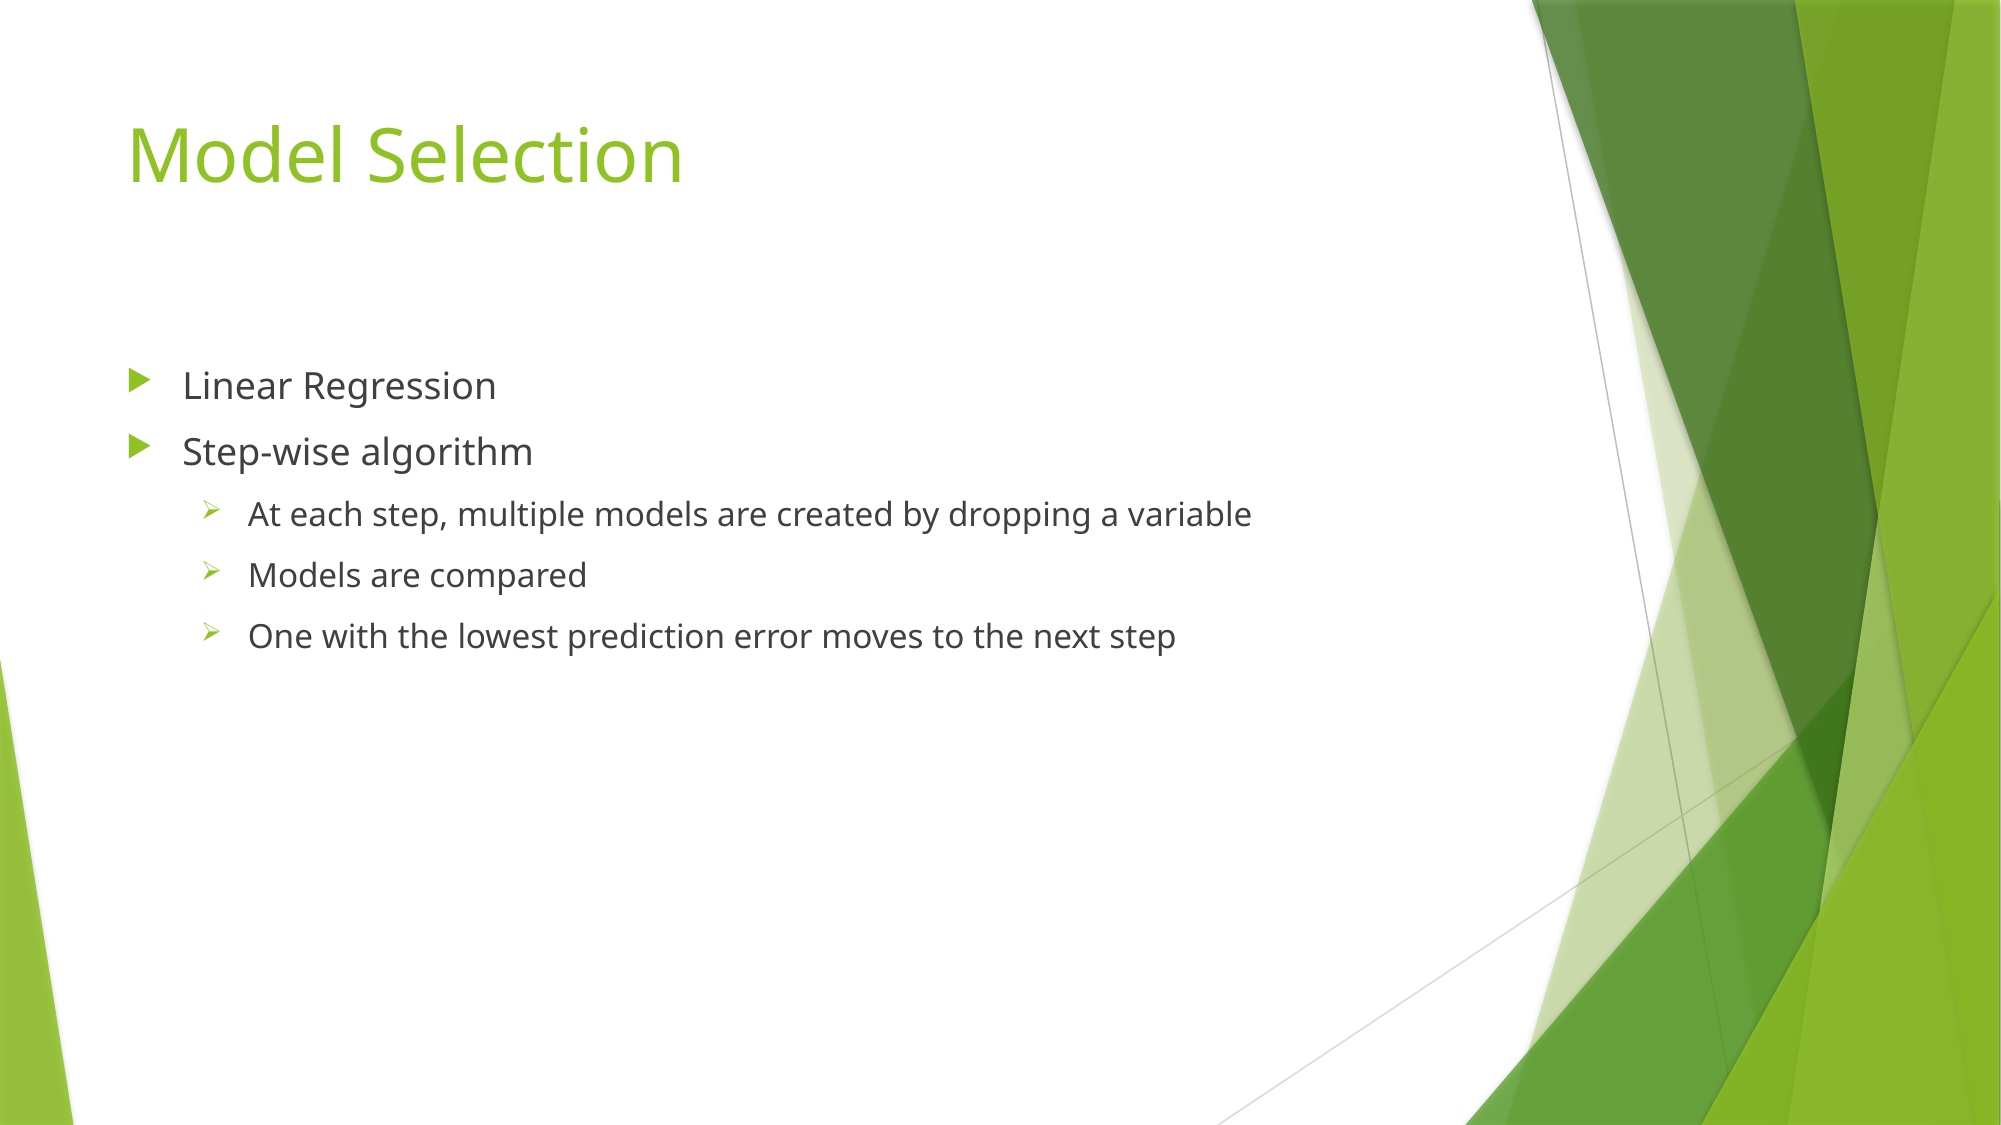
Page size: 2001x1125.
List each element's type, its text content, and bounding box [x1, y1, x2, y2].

list Linear Regression Step-wise algorithm At each step, multiple models are created by dropping a variable Models are compared One with the lowest prediction error moves to the next step [111, 354, 1522, 992]
title Model Selection [111, 99, 1522, 317]
